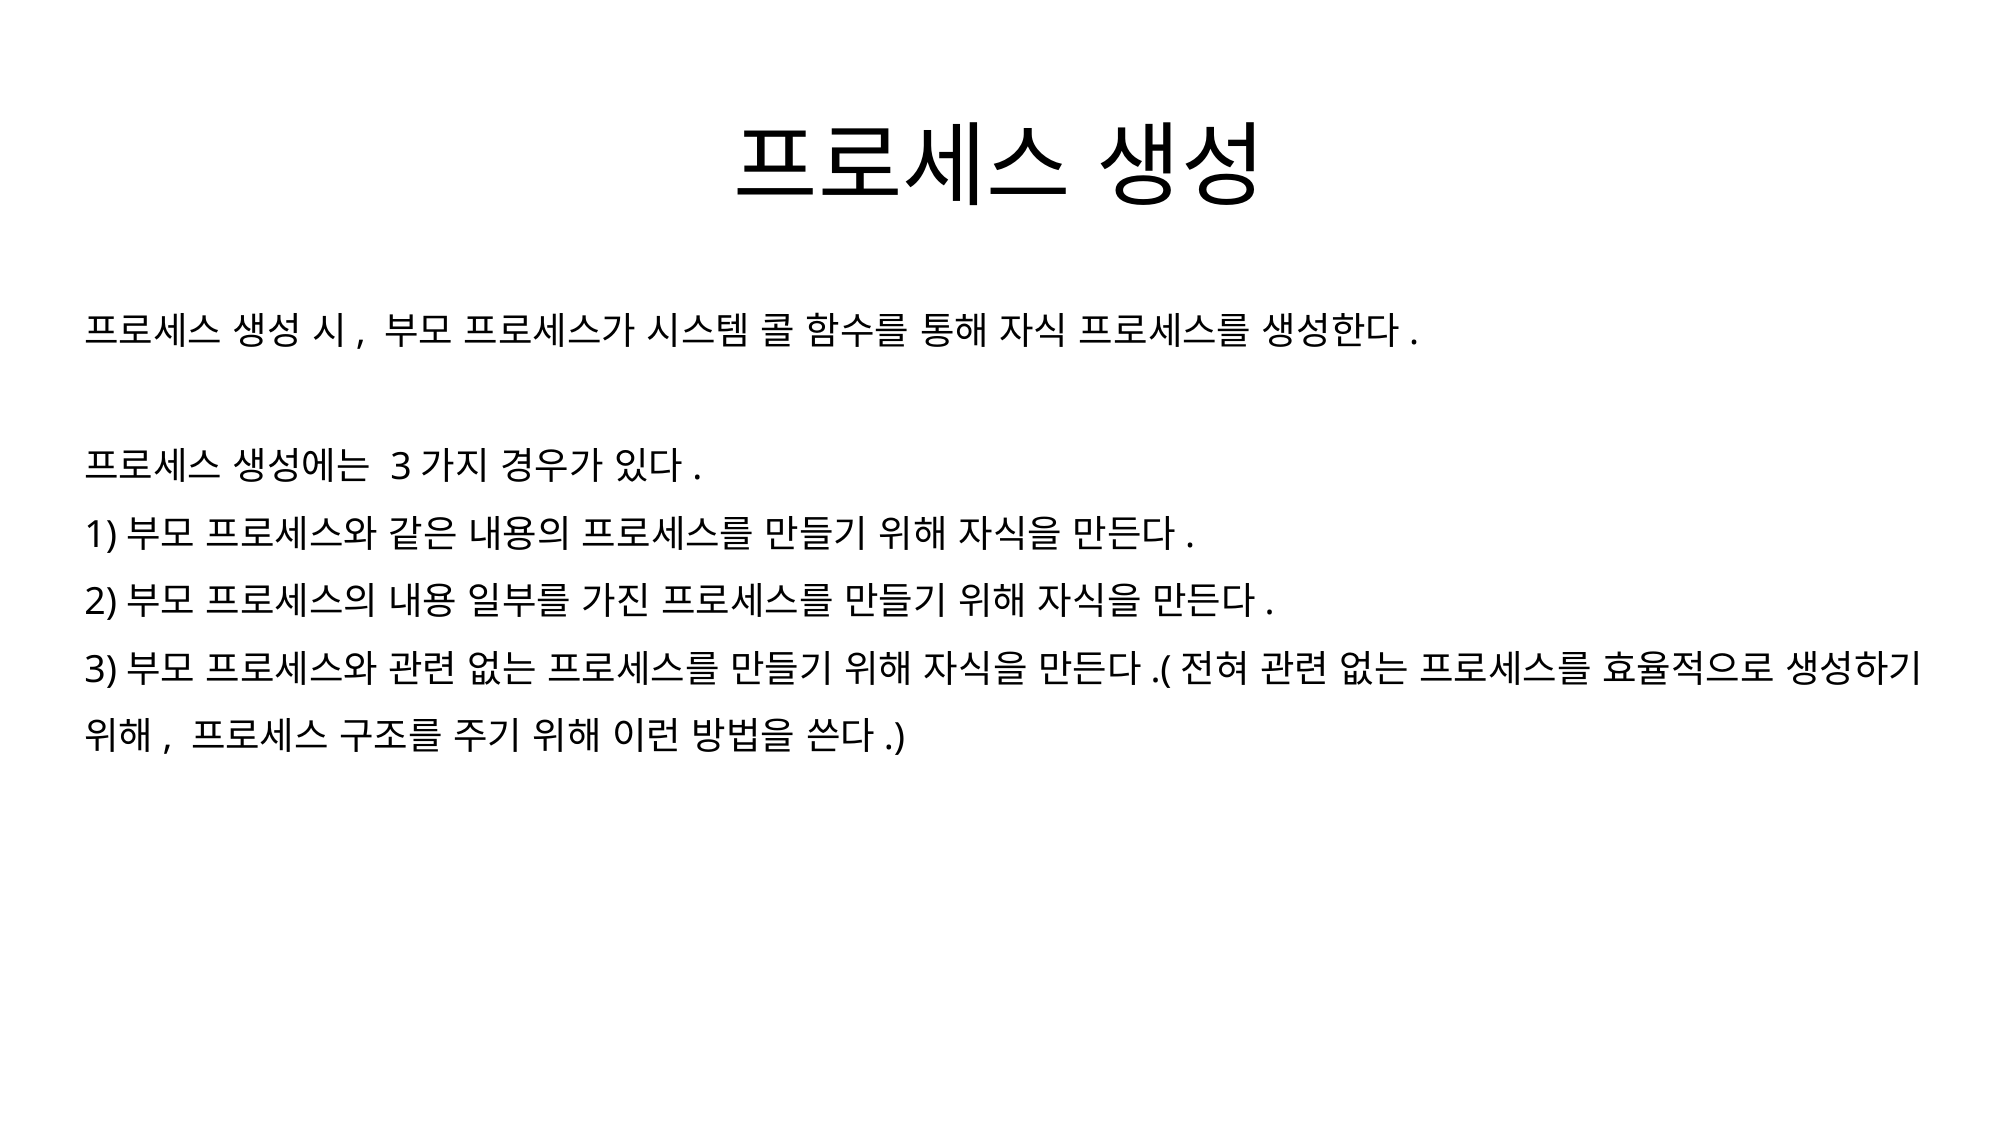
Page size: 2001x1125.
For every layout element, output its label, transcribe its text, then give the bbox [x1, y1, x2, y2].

text_box 프로세스 생성 시, 부모 프로세스가 시스템 콜 함수를 통해 자식 프로세스를 생성한다. 프로세스 생성에는 3가지 경우가 있다. 1)부모 프로세스와 같은 내용의 프로세스를 만들기 위해 자식을 만든다. 2)부모 프로세스의 내용 일부를 가진 프로세스를 만들기 위해 자식을 만든다. 3)부모 프로세스와 관련 없는 프로세스를 만들기 위해 자식을 만든다.(전혀 관련 없는 프로세스를 효율적으로 생성하기 위해, 프로세스 구조를 주기 위해 이런 방법을 쓴다.) [69, 277, 1952, 900]
title 프로세스 생성 [137, 59, 1863, 277]
